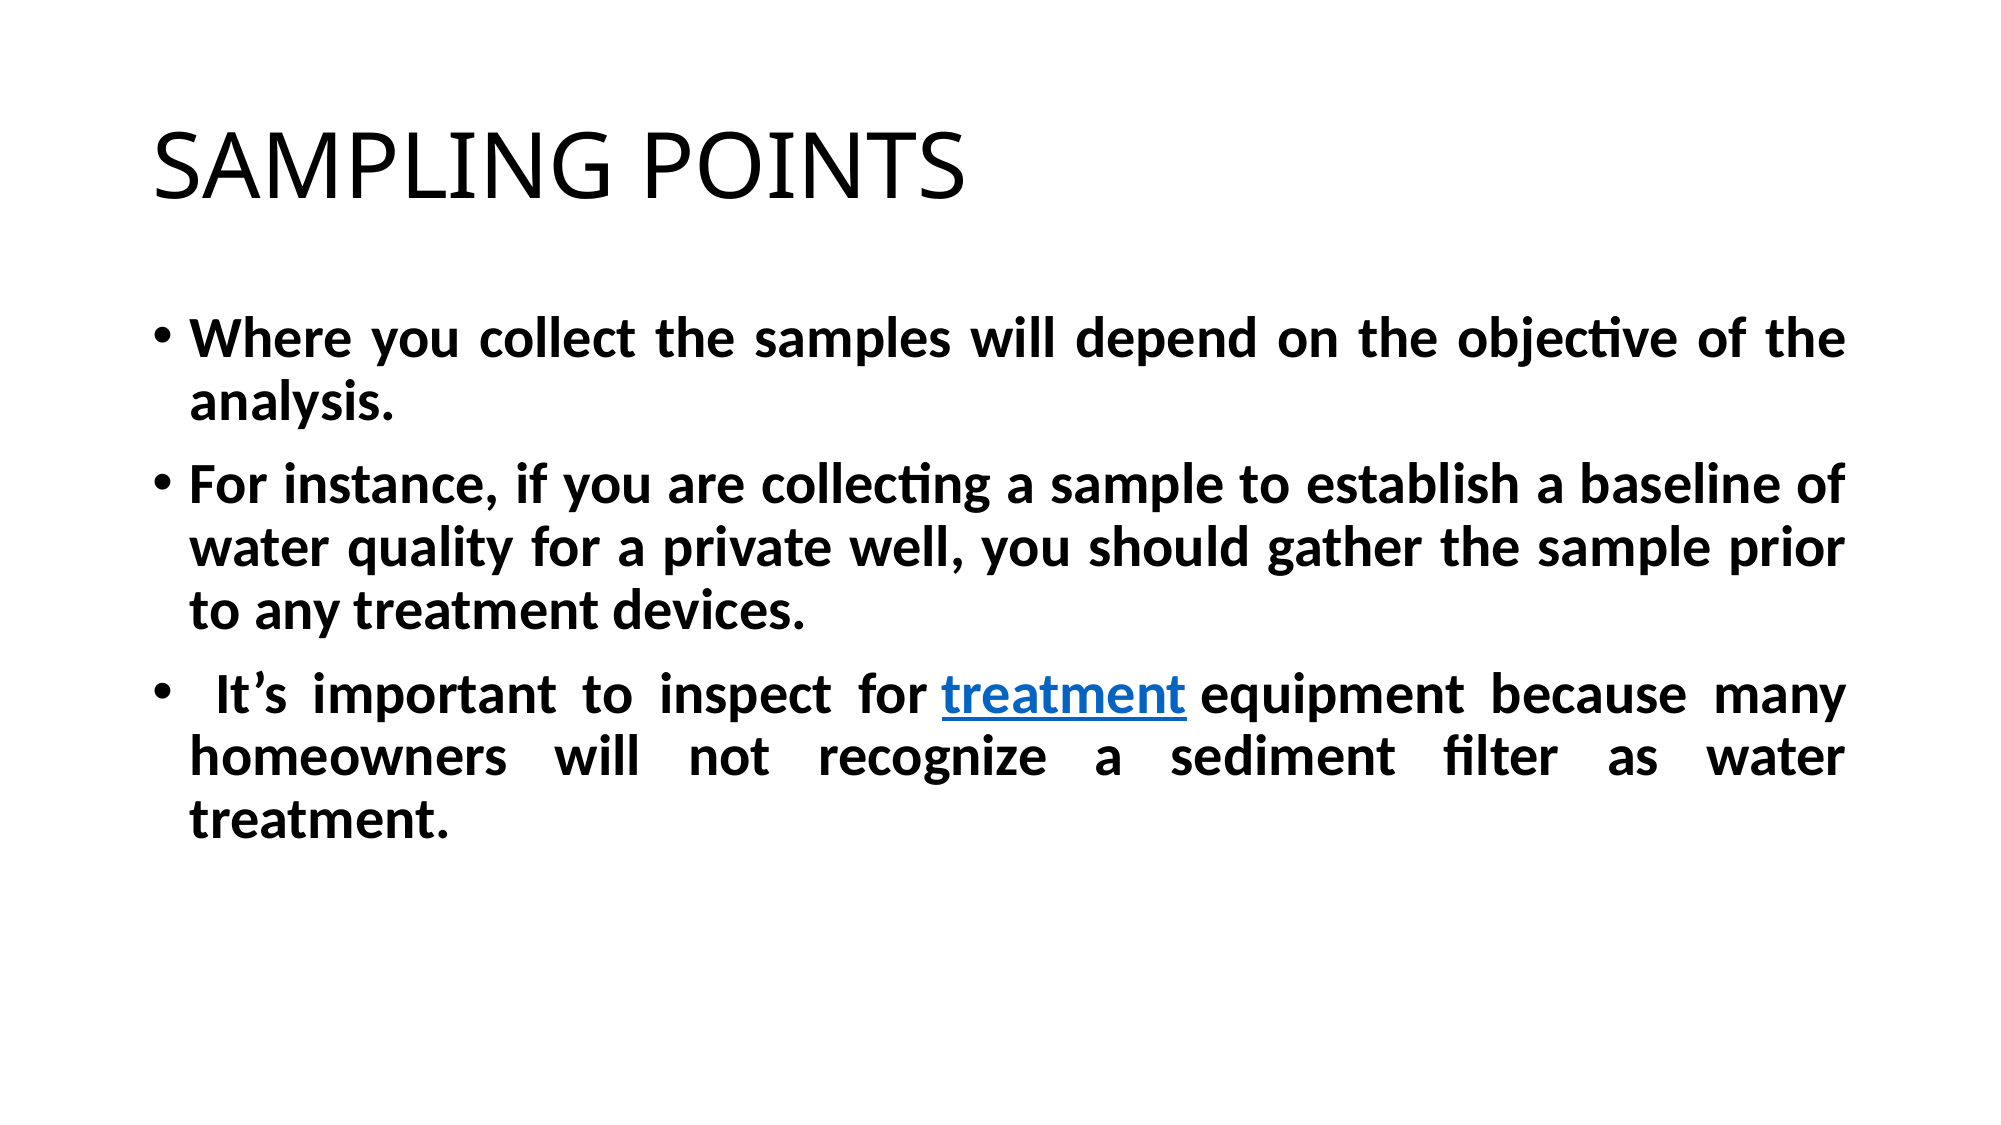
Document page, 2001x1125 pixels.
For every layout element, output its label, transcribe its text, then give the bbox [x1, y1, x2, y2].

list Where you collect the samples will depend on the objective of the analysis. For instance, if you are collecting a sample to establish a baseline of water quality for a private well, you should gather the sample prior to any treatment devices. It’s important to inspect for treatment equipment because many homeowners will not recognize a sediment filter as water treatment. [137, 299, 1863, 1014]
title SAMPLING POINTS [137, 59, 1863, 278]
